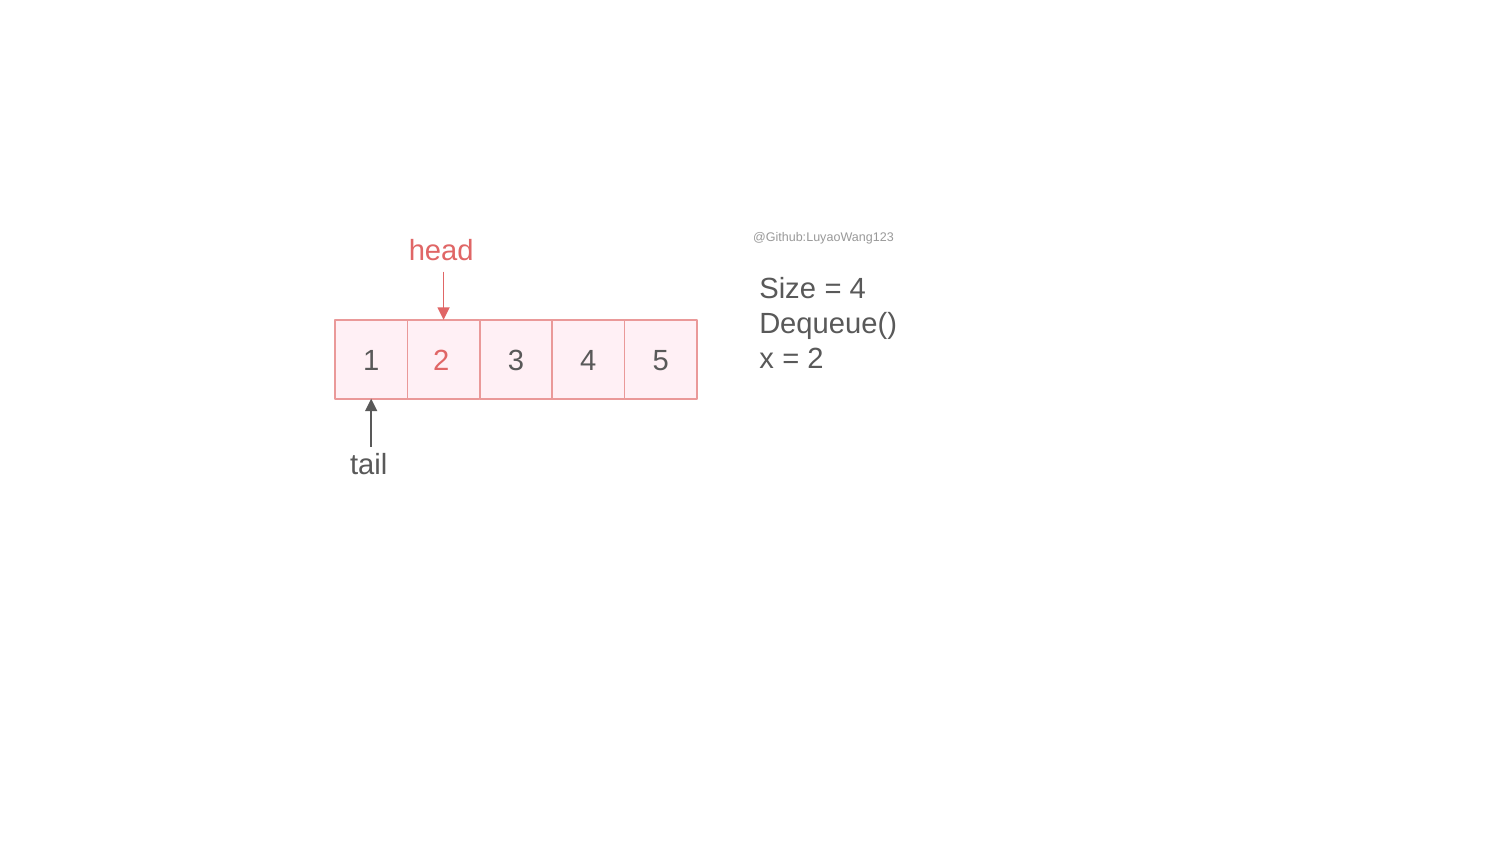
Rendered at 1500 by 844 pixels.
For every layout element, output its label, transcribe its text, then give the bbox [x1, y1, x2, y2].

text_box 1 [339, 326, 403, 392]
text_box 4 [556, 326, 620, 392]
text_box 3 [484, 326, 548, 392]
text_box [624, 319, 697, 399]
text_box [479, 319, 552, 399]
text_box 5 [628, 326, 693, 392]
text_box [335, 319, 407, 399]
text_box tail [335, 430, 408, 496]
text_box 2 [409, 326, 473, 392]
text_box @Github:LuyaoWang123 [738, 221, 1123, 252]
text_box [407, 319, 479, 399]
text_box Size = 4 Dequeue() x = 2 [744, 254, 1261, 389]
text_box [552, 319, 624, 399]
text_box head [393, 216, 494, 281]
